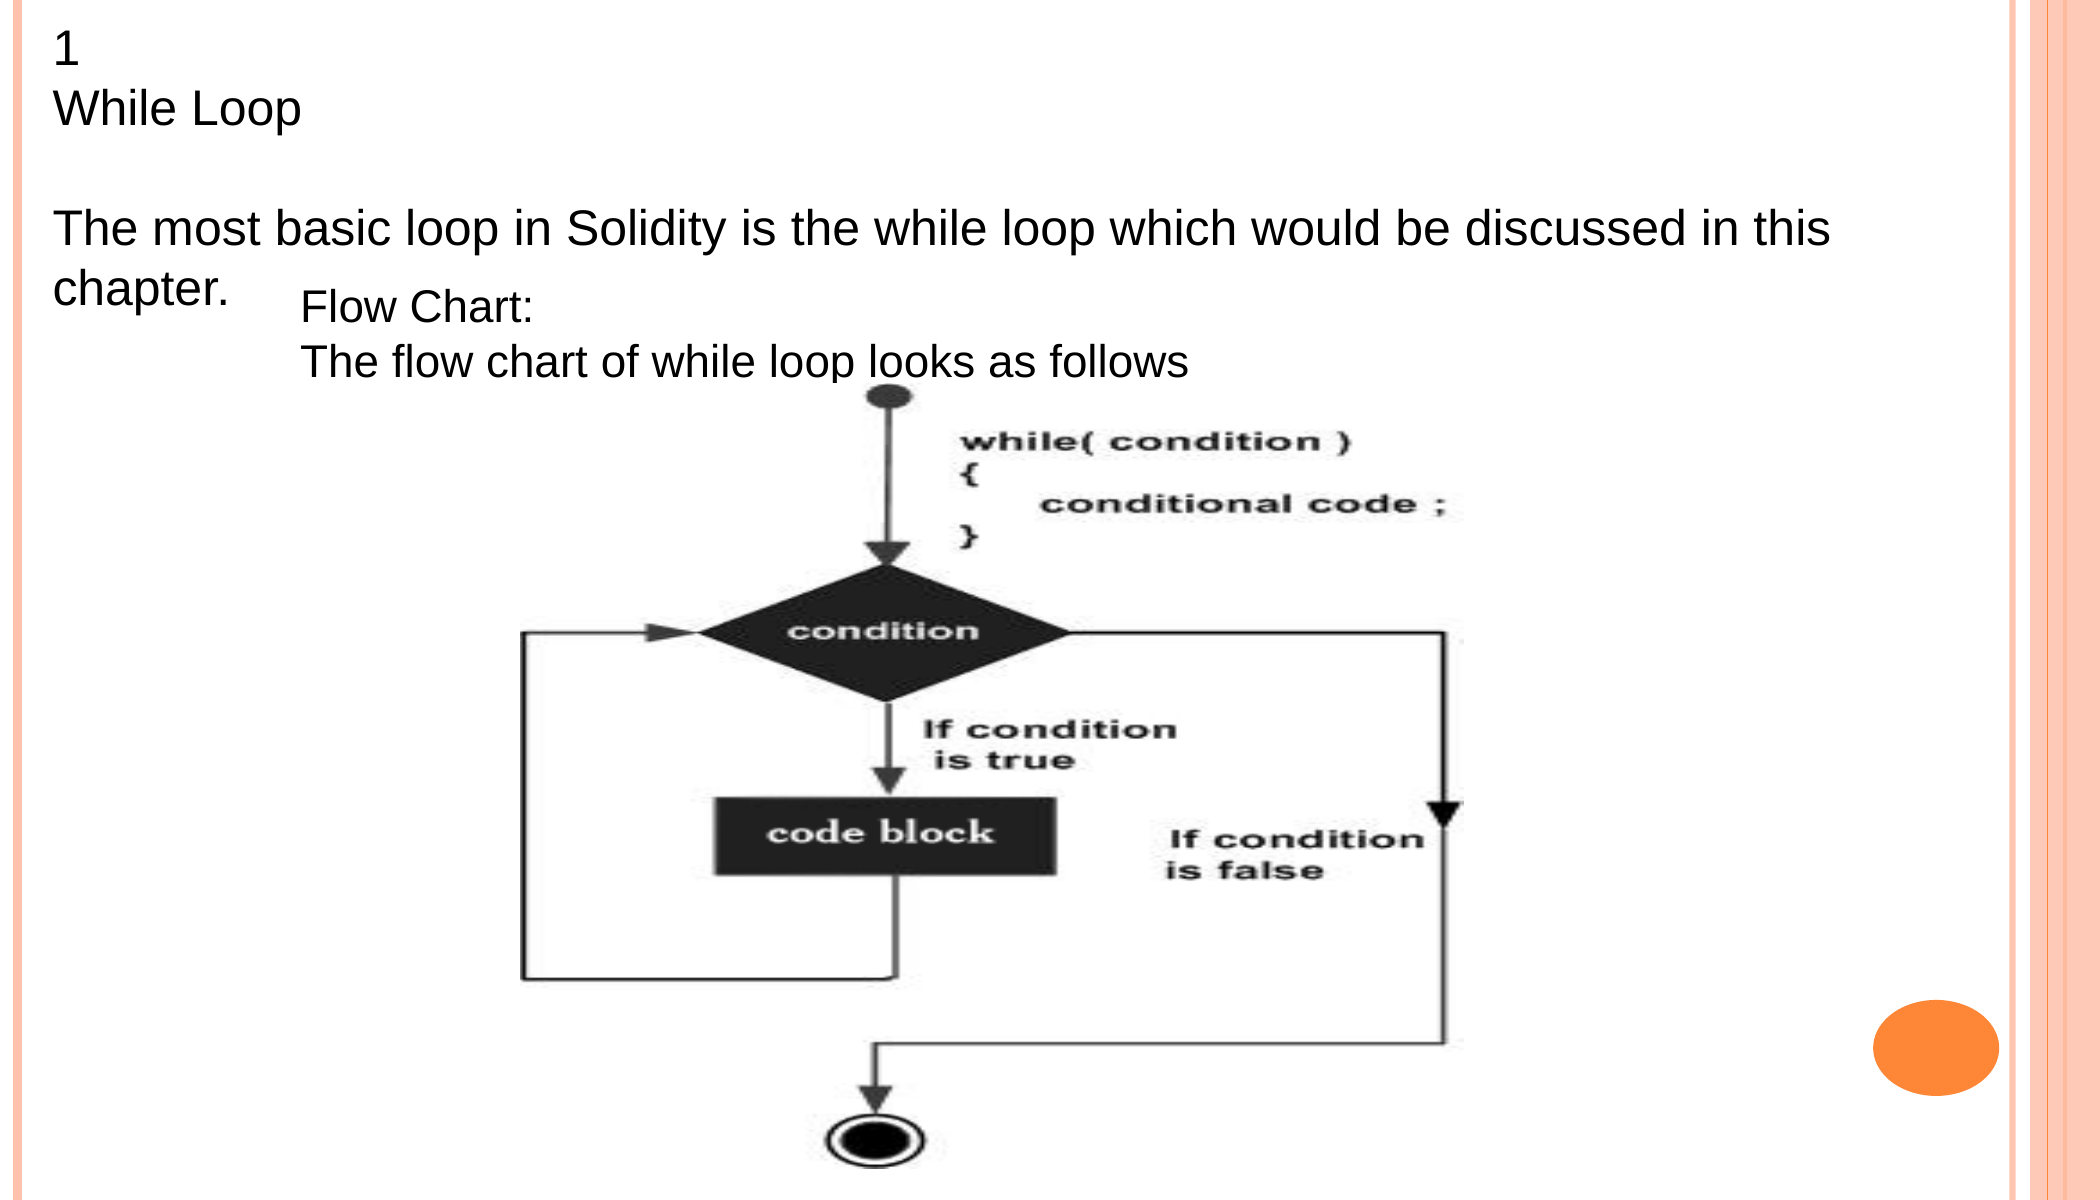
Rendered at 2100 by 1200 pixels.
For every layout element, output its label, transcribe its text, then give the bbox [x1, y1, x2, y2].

text_box 1 While Loop The most basic loop in Solidity is the while loop which would be discussed in this chapter. [37, 0, 1987, 330]
picture [519, 383, 1464, 1169]
text_box Flow Chart: The flow chart of while loop looks as follows [285, 261, 1921, 402]
